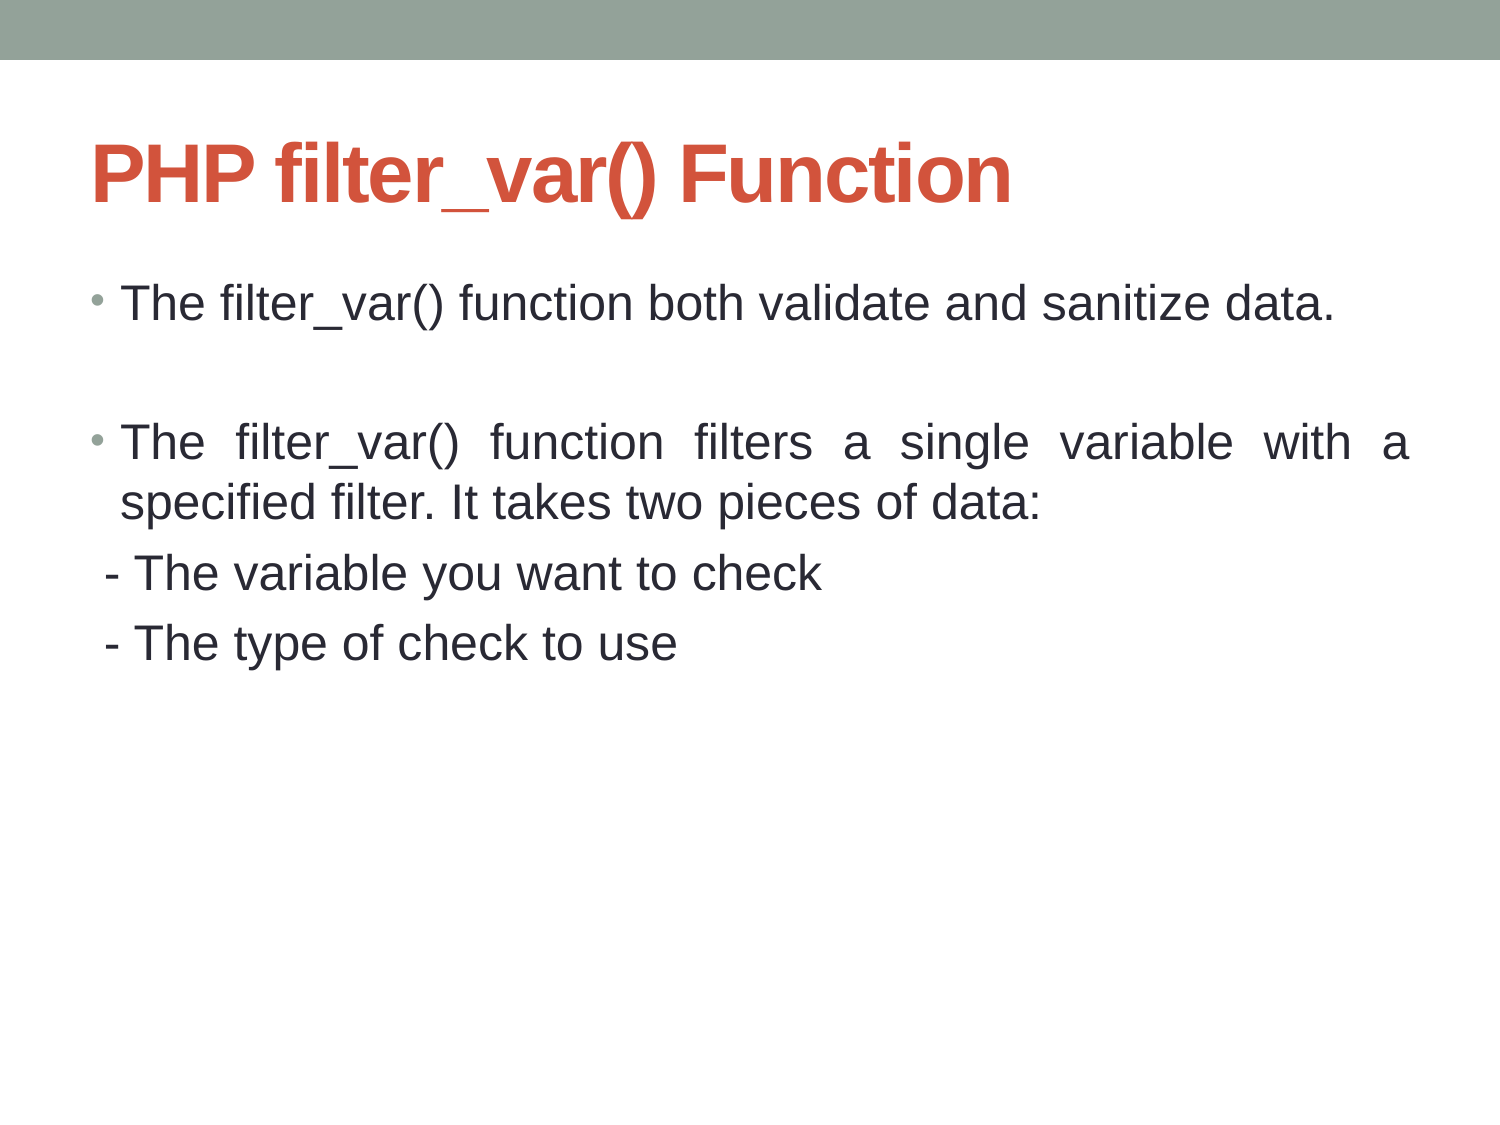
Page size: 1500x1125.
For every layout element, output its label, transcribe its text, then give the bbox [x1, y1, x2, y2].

list The filter_var() function both validate and sanitize data. The filter_var() function filters a single variable with a specified filter. It takes two pieces of data: - The variable you want to check - The type of check to use [75, 262, 1425, 1063]
title PHP filter_var() Function [75, 87, 1425, 250]
